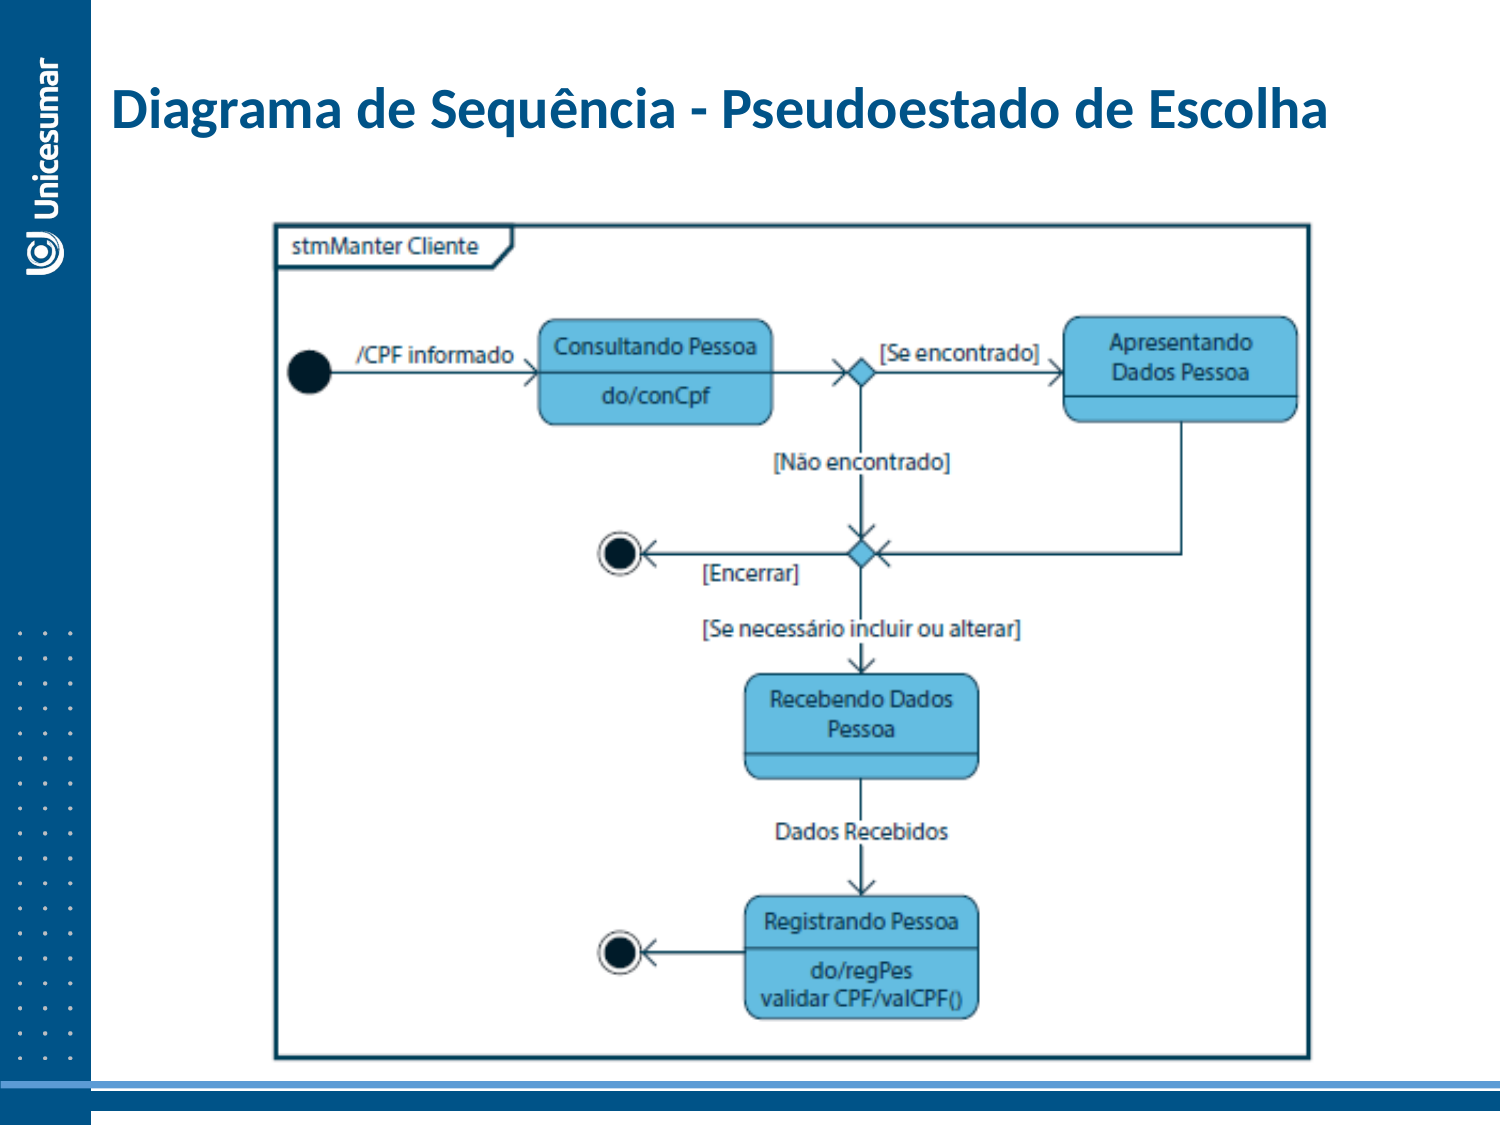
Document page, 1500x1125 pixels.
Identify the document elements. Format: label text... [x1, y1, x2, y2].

text_box Diagrama de Sequência - Pseudoestado de Escolha [96, 28, 1494, 183]
picture [18, 631, 83, 1060]
picture [27, 58, 64, 275]
picture [266, 212, 1324, 1069]
